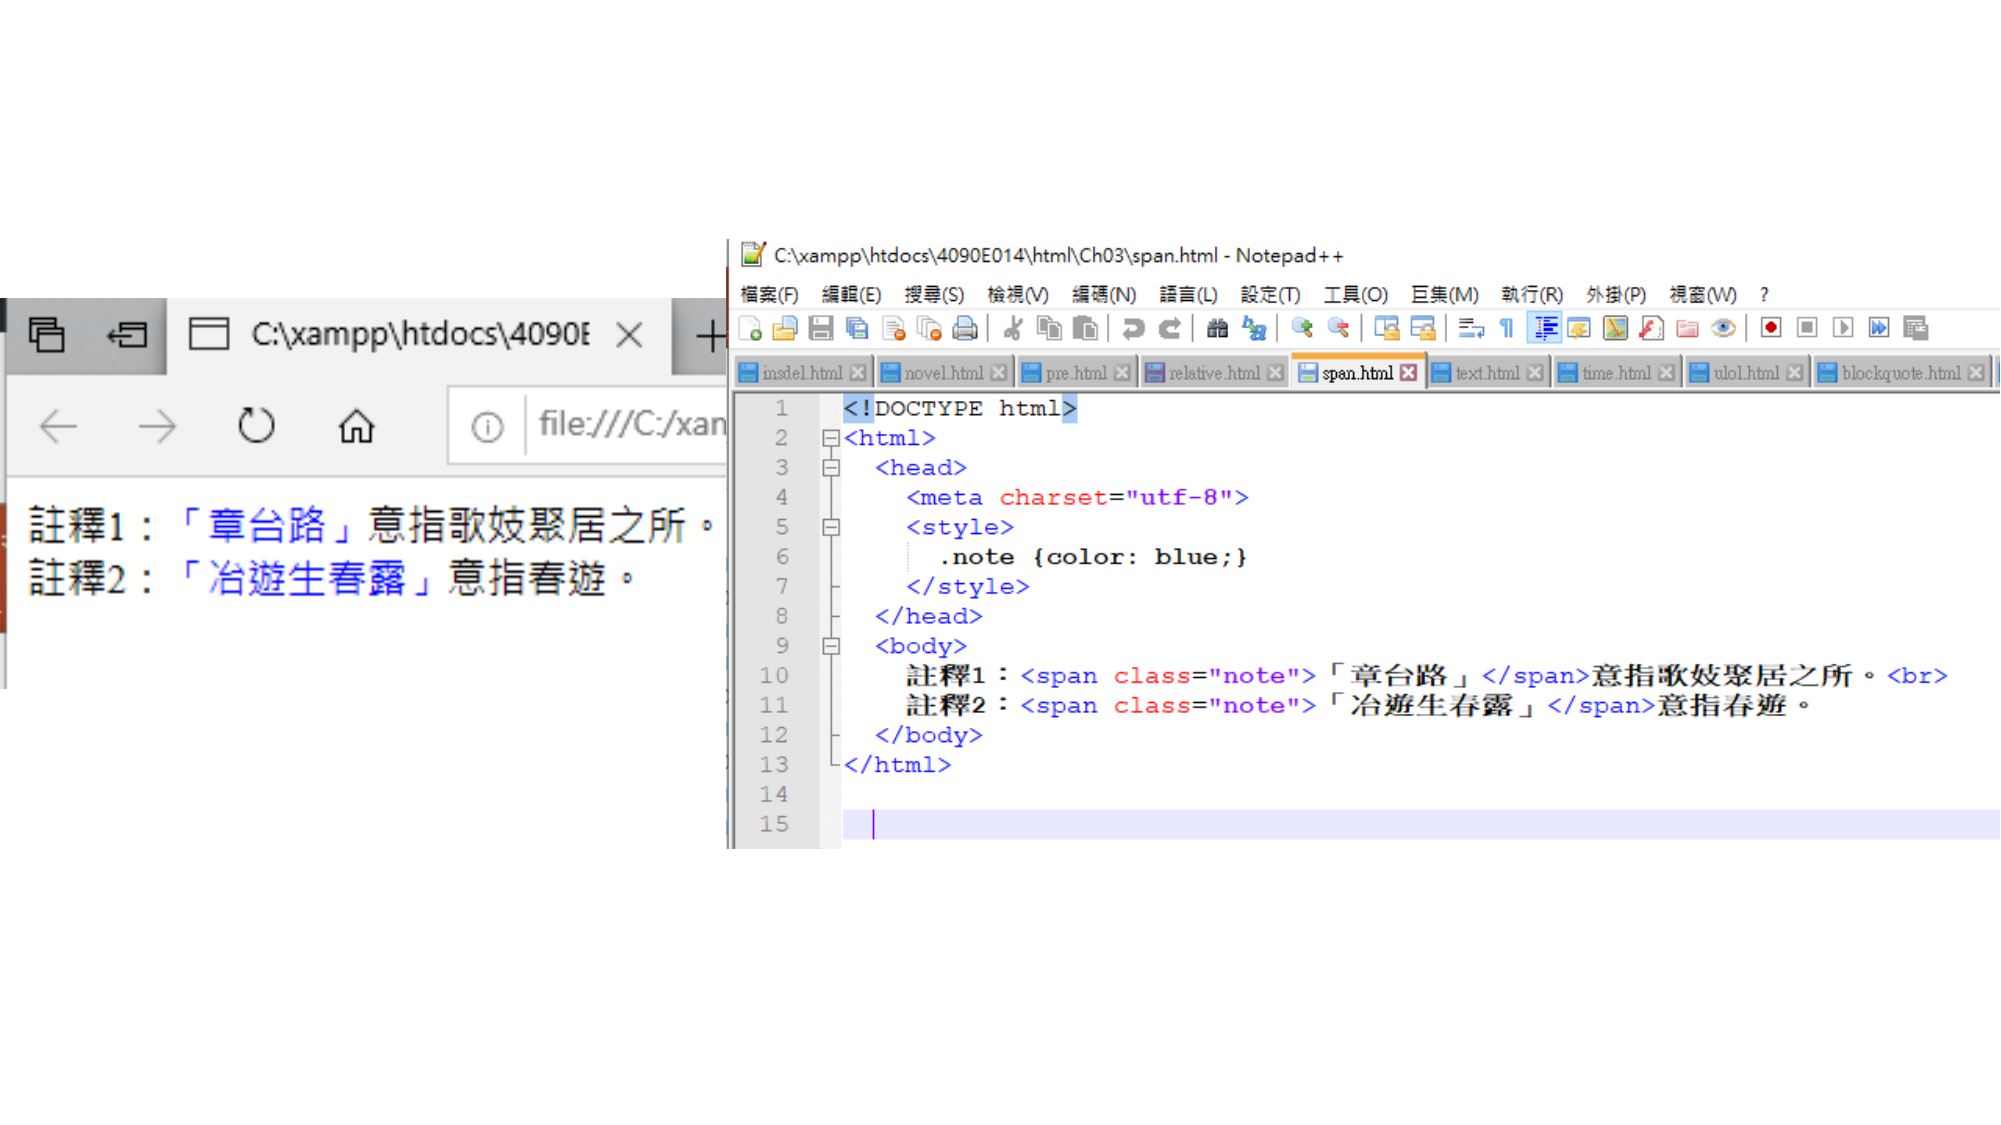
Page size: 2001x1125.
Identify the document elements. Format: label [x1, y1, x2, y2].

picture [0, 239, 2000, 849]
